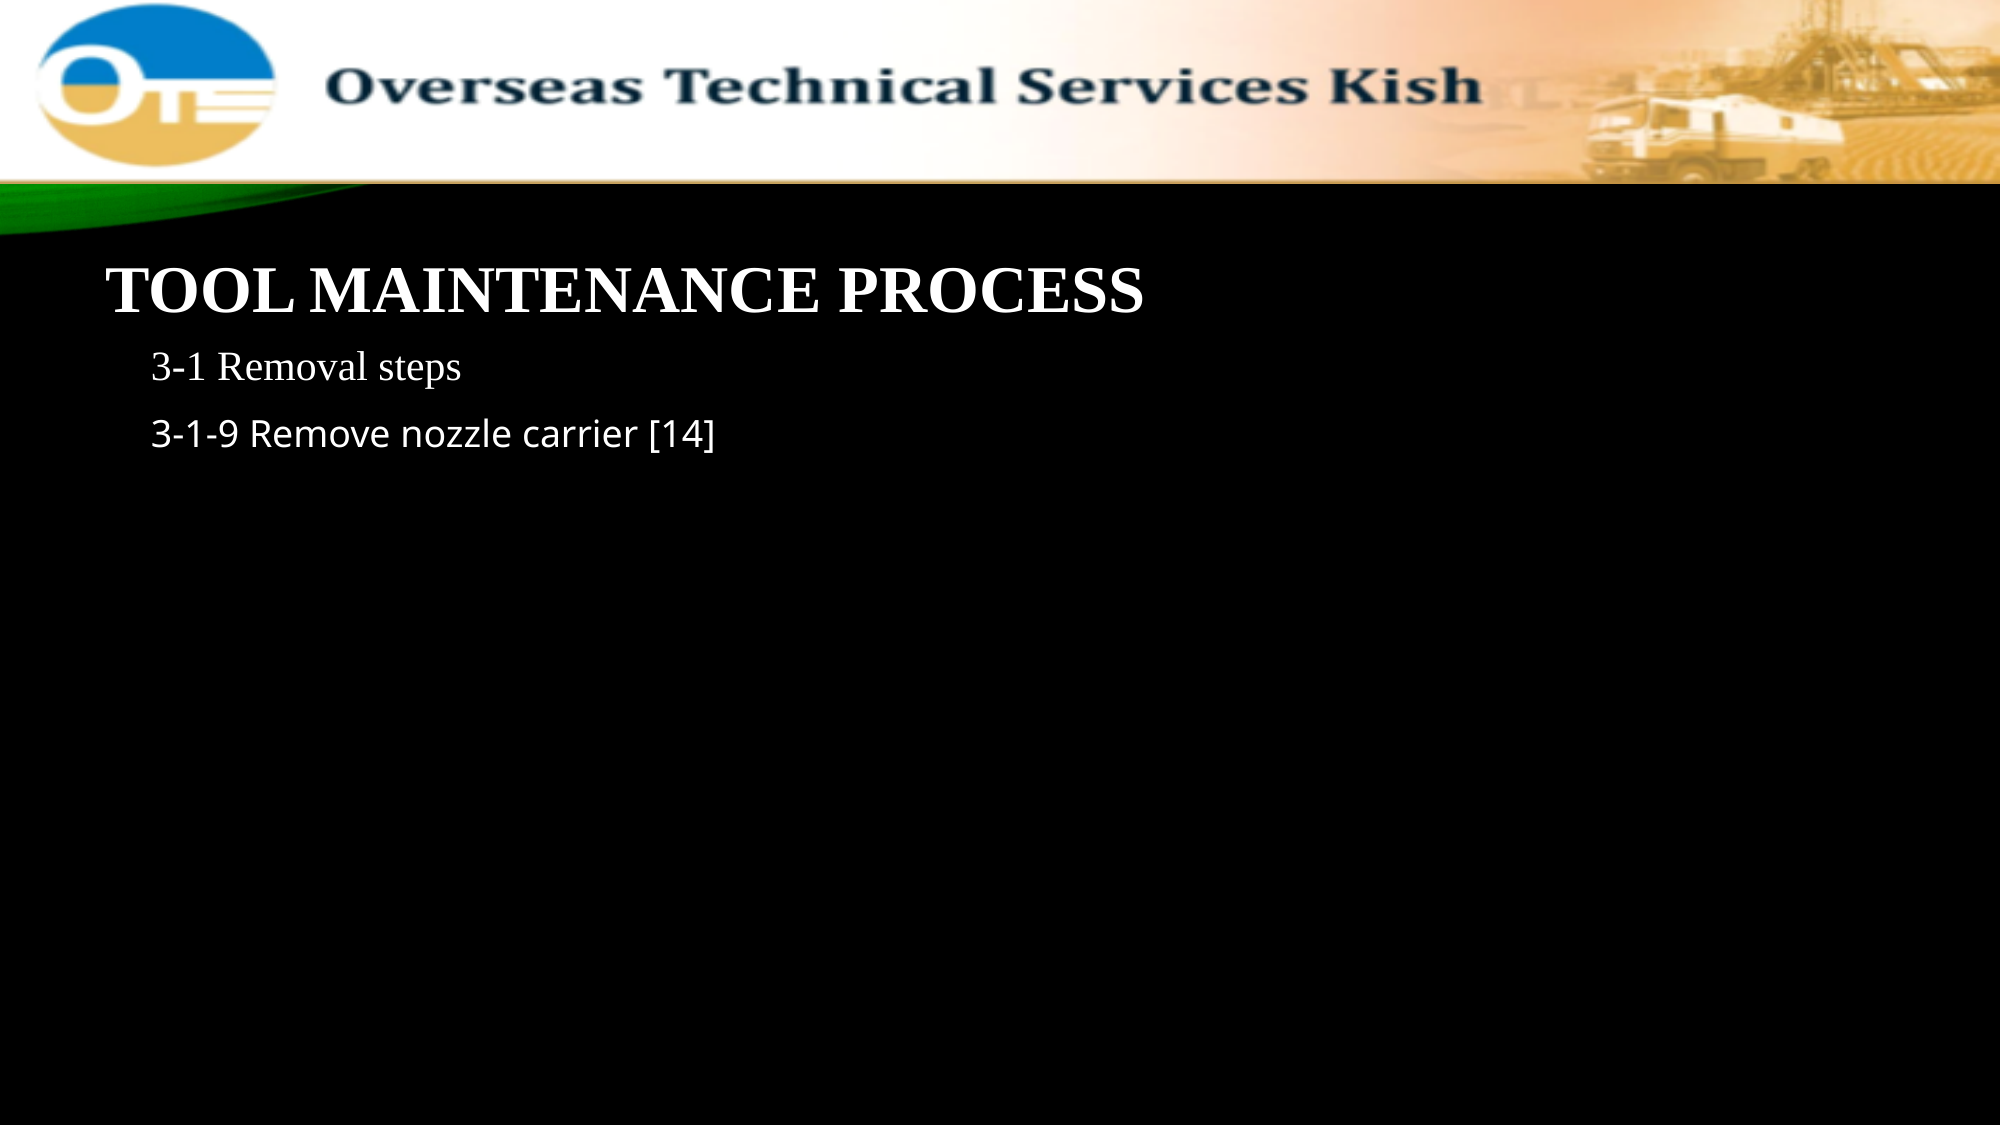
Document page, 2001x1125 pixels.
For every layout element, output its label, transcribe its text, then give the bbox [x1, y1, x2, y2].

text_box 3-1-9 Remove nozzle carrier [14] [136, 402, 1840, 463]
text_box 3-1 Removal steps [136, 331, 849, 397]
title Tool maintenance process [90, 201, 1503, 381]
picture [0, 0, 2000, 237]
